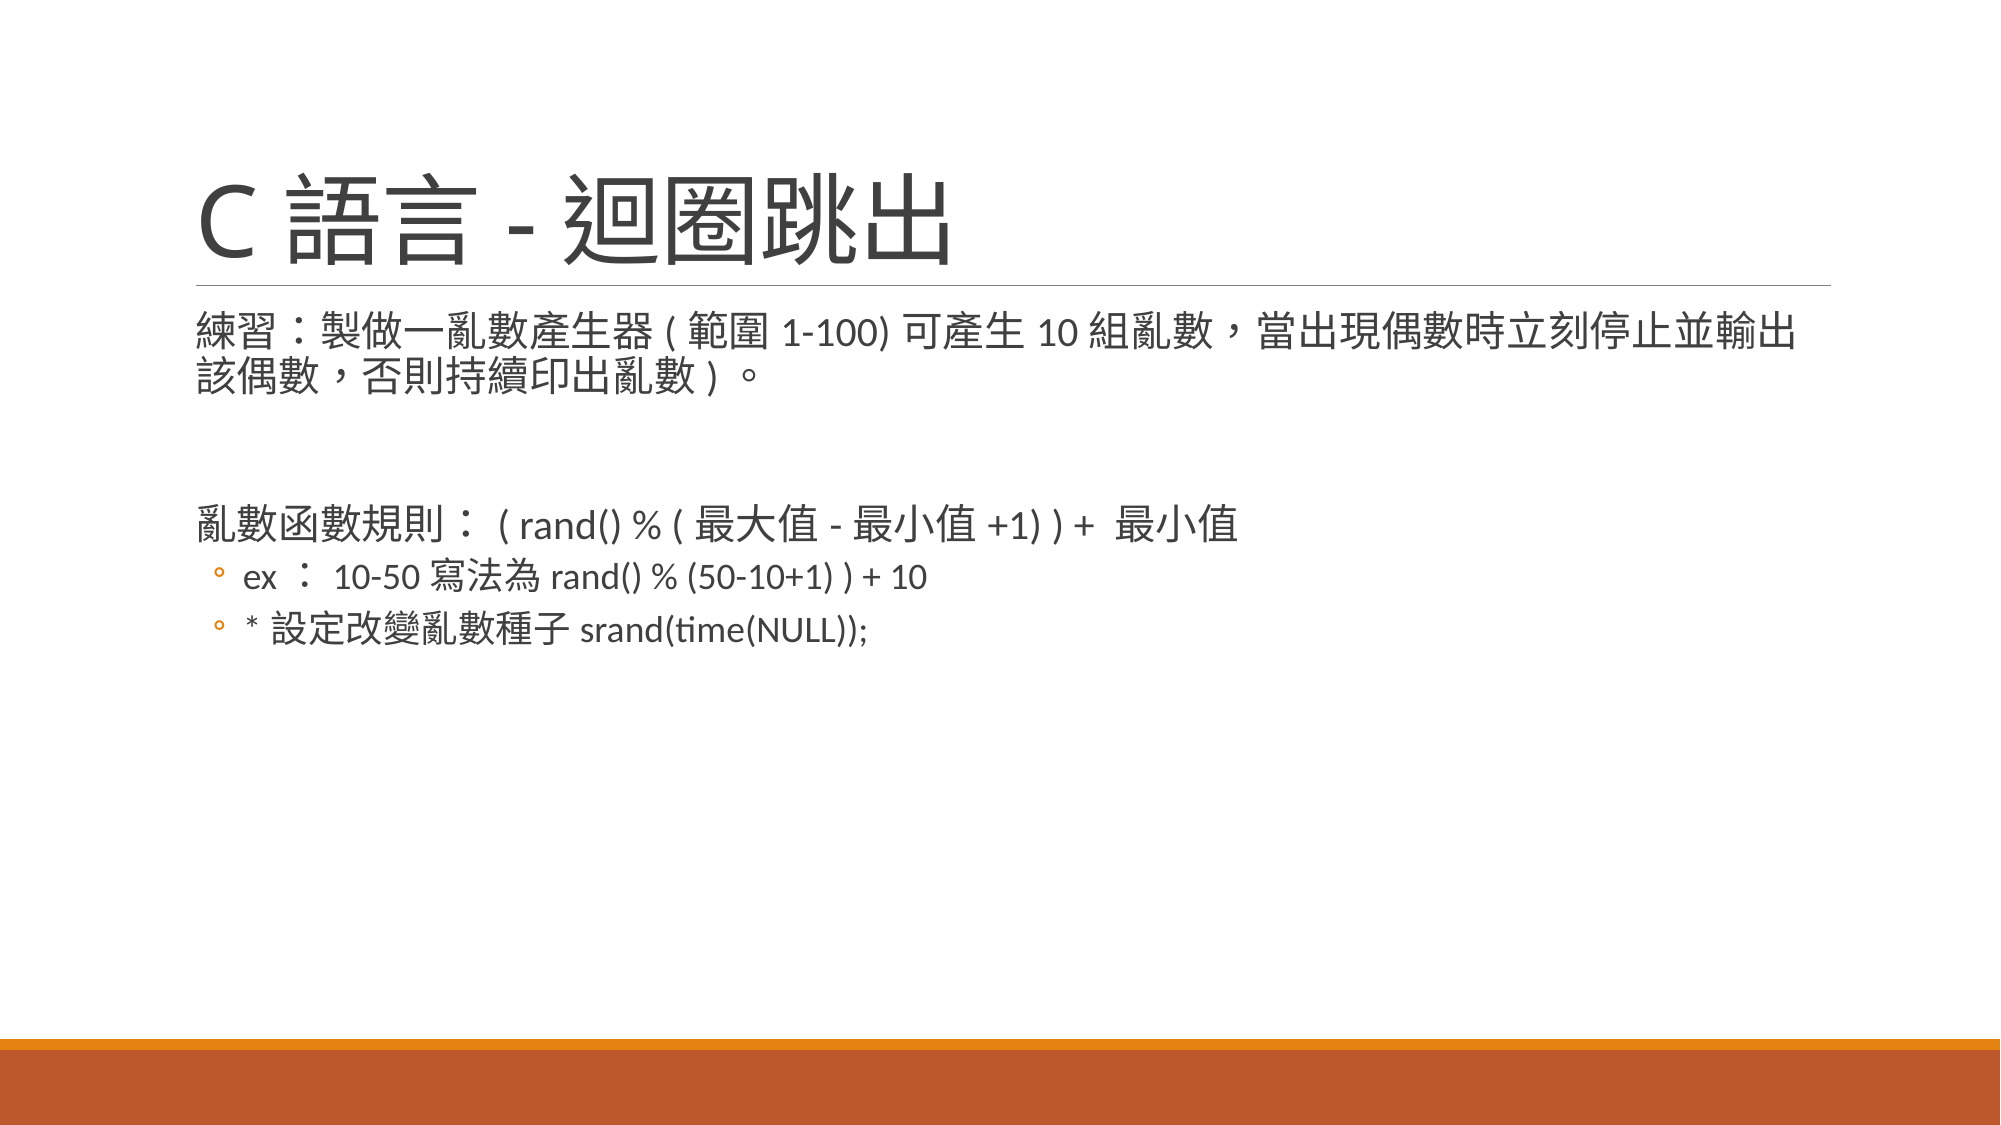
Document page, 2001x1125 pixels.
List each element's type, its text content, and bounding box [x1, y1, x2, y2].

title C語言-迴圈跳出 [180, 47, 1830, 285]
list 練習：製做一亂數產生器(範圍1-100)可產生10組亂數，當出現偶數時立刻停止並輸出該偶數，否則持續印出亂數)。 亂數函數規則：( rand() % (最大值-最小值+1) ) + 最小值 ex：10-50寫法為rand() % (50-10+1) ) + 10 *設定改變亂數種子srand(time(NULL)); [180, 302, 1830, 963]
